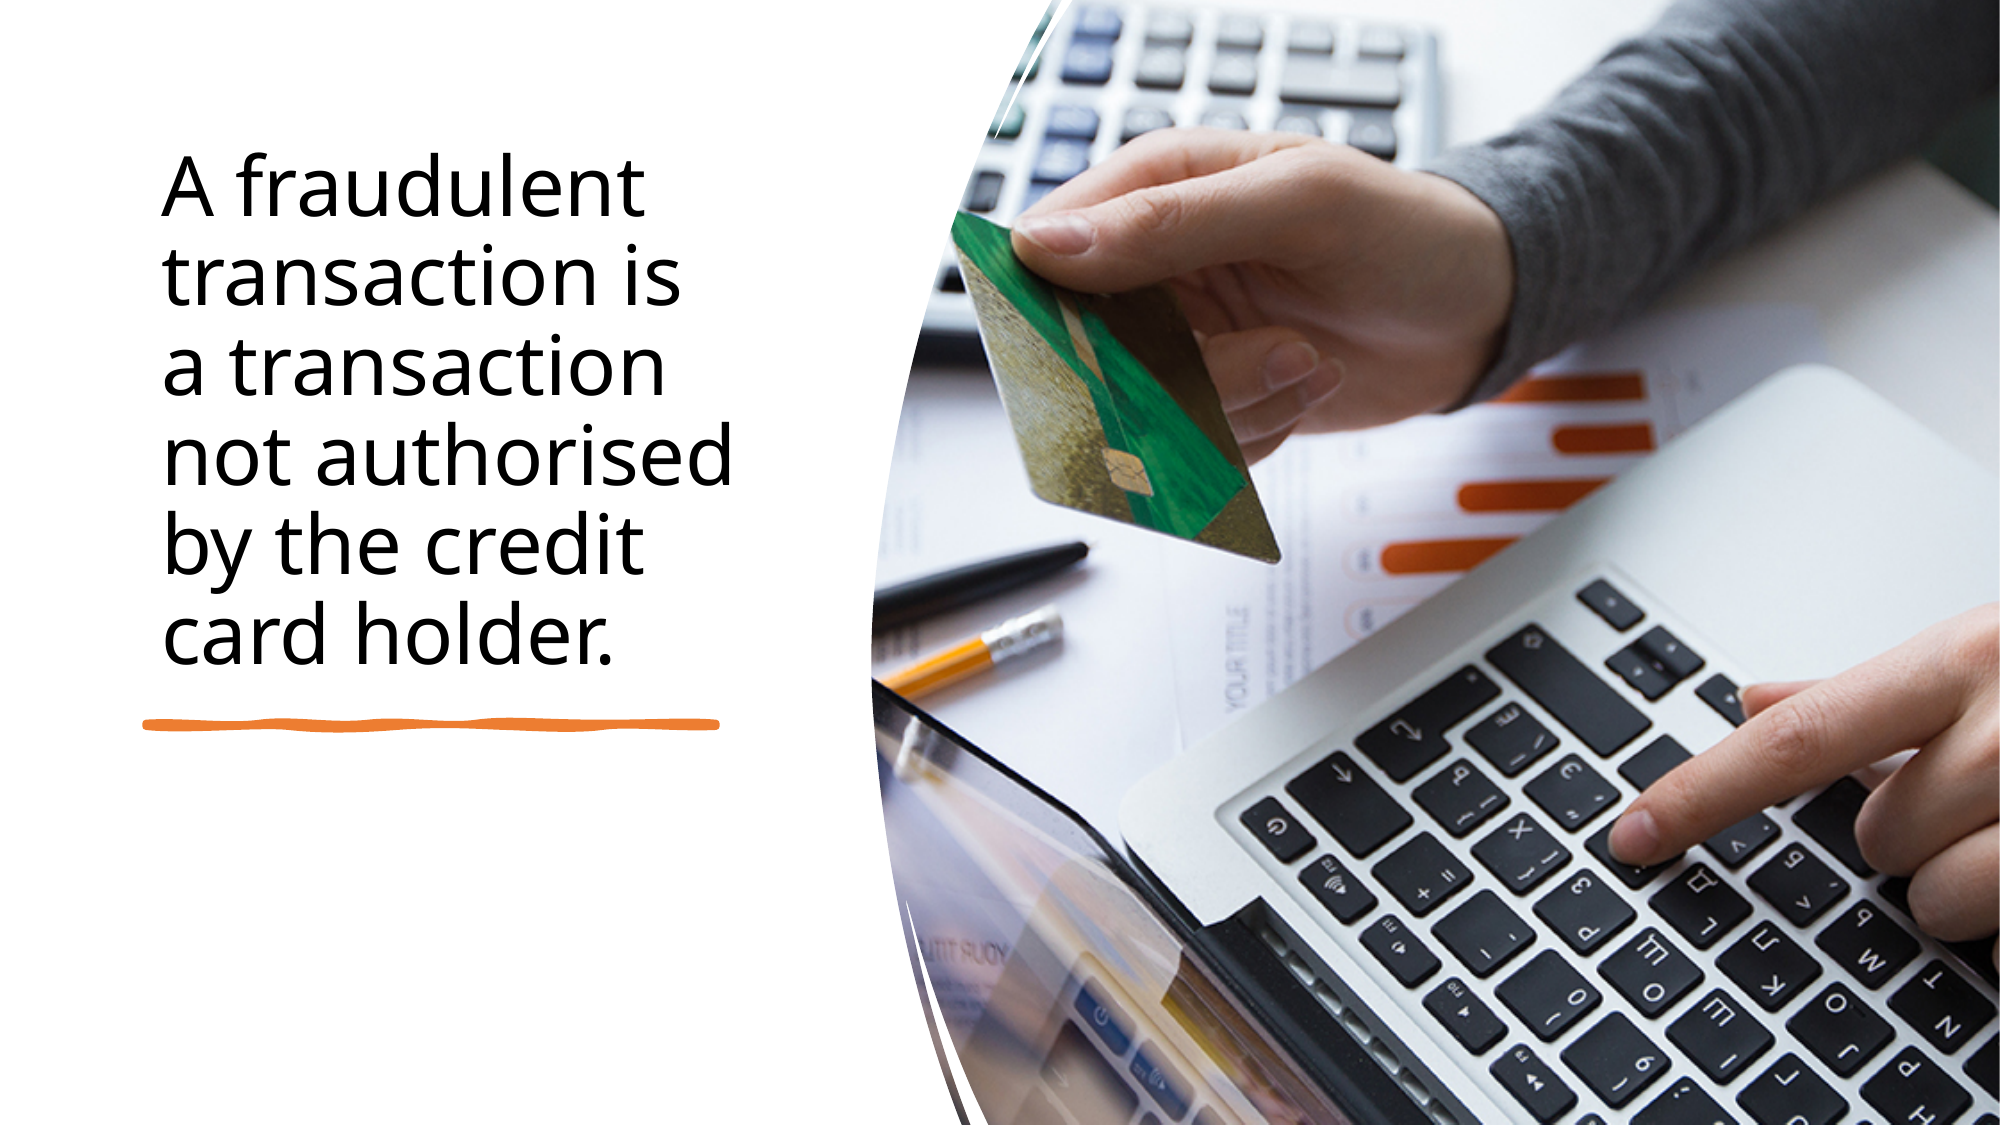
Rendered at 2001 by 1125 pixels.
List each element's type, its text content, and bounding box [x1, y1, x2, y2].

text_box [0, 0, 871, 1125]
picture [871, 0, 2000, 1125]
text_box [144, 720, 718, 730]
title A fraudulent transaction is a transaction not authorised by the credit card holder. [146, 104, 759, 690]
